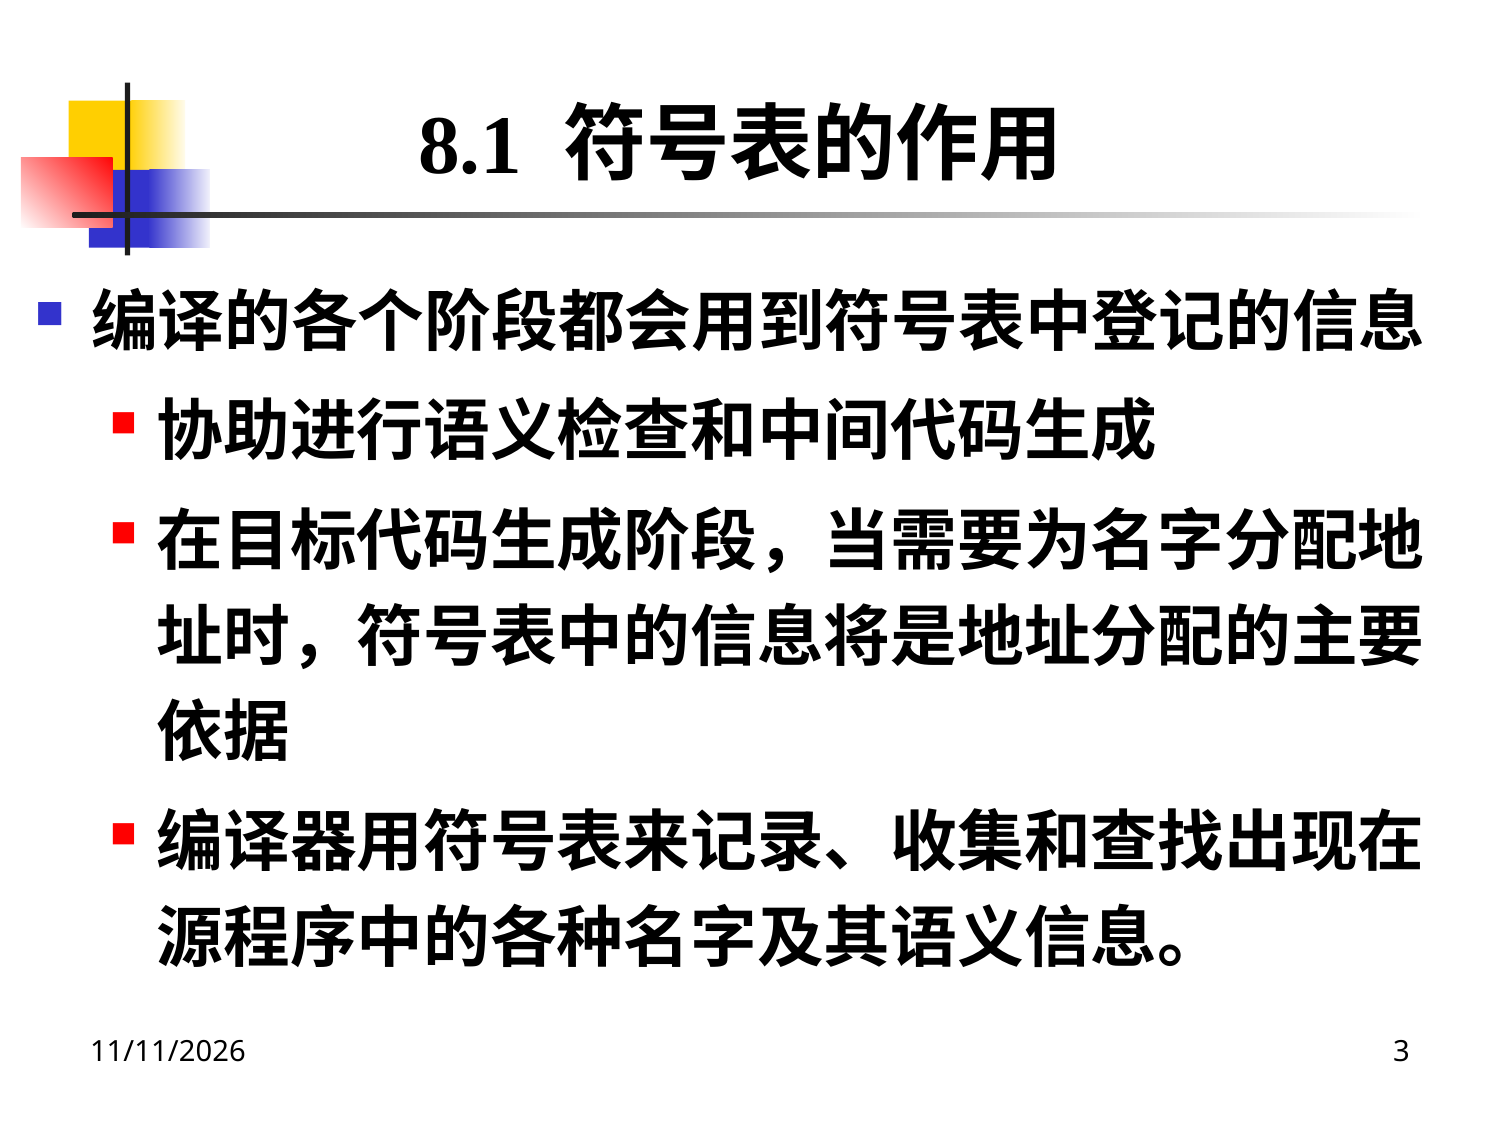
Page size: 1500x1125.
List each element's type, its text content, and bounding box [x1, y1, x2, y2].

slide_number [75, 1024, 425, 1103]
list 编译的各个阶段都会用到符号表中登记的信息 协助进行语义检查和中间代码生成 在目标代码生成阶段，当需要为名字分配地址时，符号表中的信息将是地址分配的主要依据 编译器用符号表来记录、收集和查找出现在源程序中的各种名字及其语义信息。 [19, 255, 1483, 929]
title 8.1 符号表的作用 [403, 84, 1093, 197]
slide_number 3 [1074, 1024, 1425, 1103]
